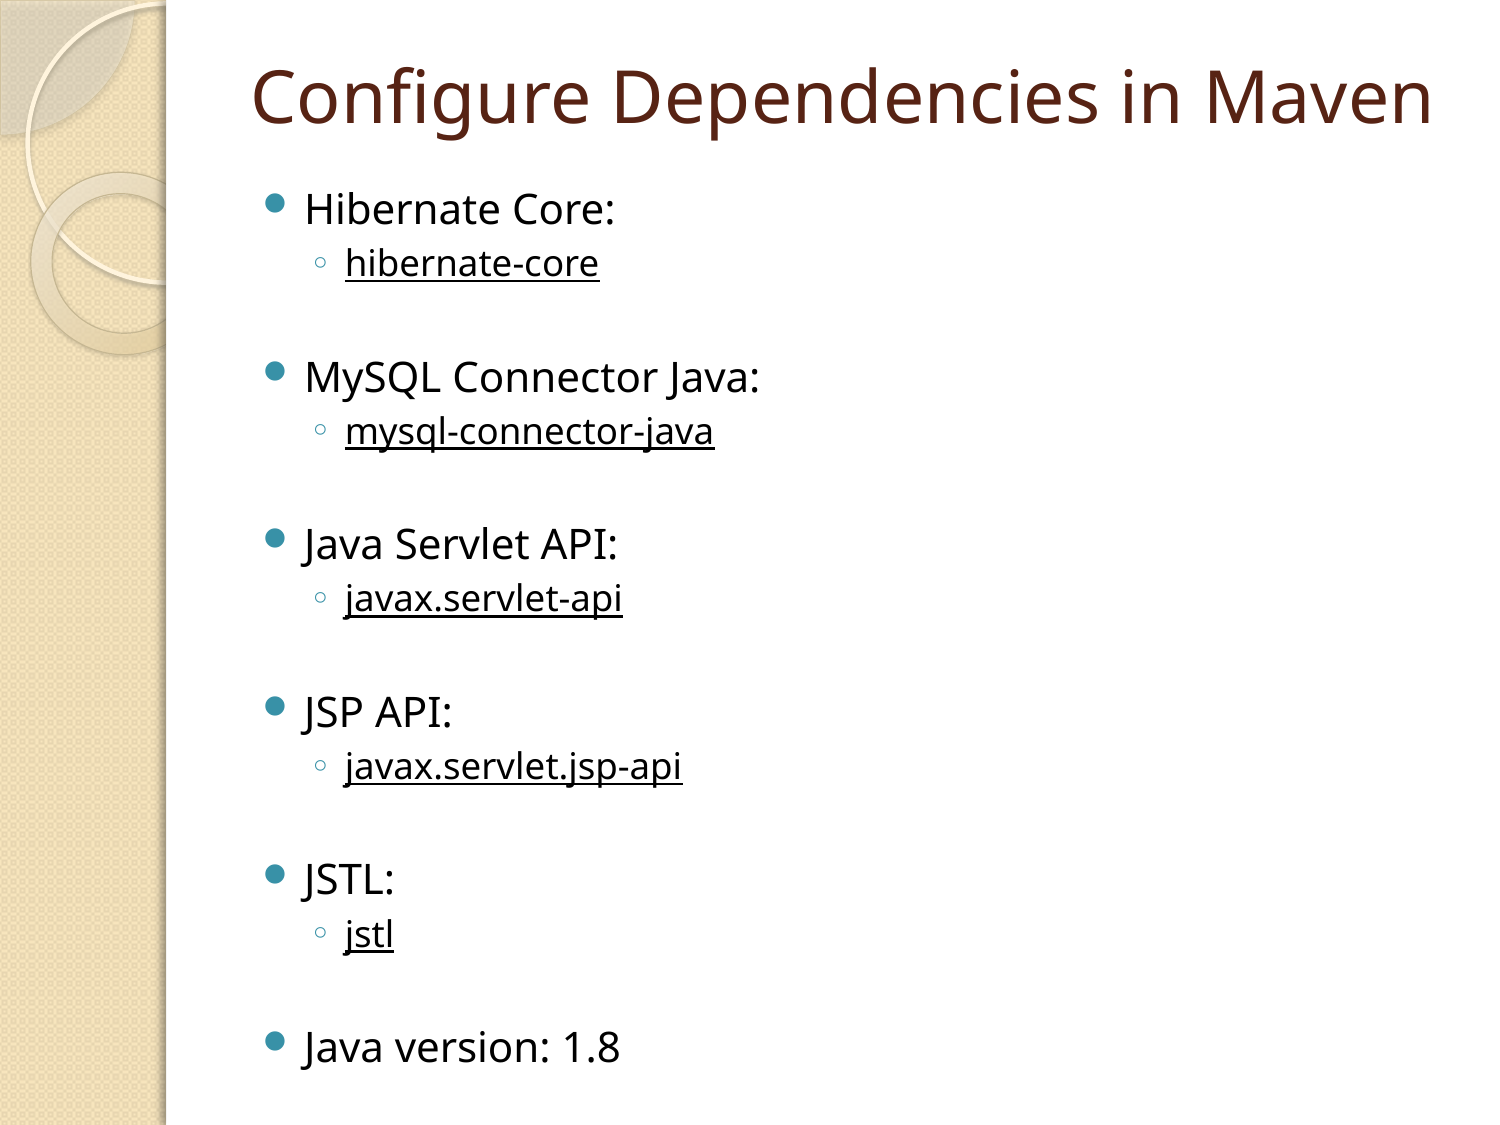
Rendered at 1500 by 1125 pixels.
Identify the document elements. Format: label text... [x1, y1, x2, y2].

title Configure Dependencies in Maven [235, 0, 1466, 174]
list Hibernate Core: hibernate-core MySQL Connector Java: mysql-connector-java Java Servlet API: javax.servlet-api JSP API: javax.servlet.jsp-api JSTL: jstl Java version: 1.8 [235, 174, 1466, 1088]
